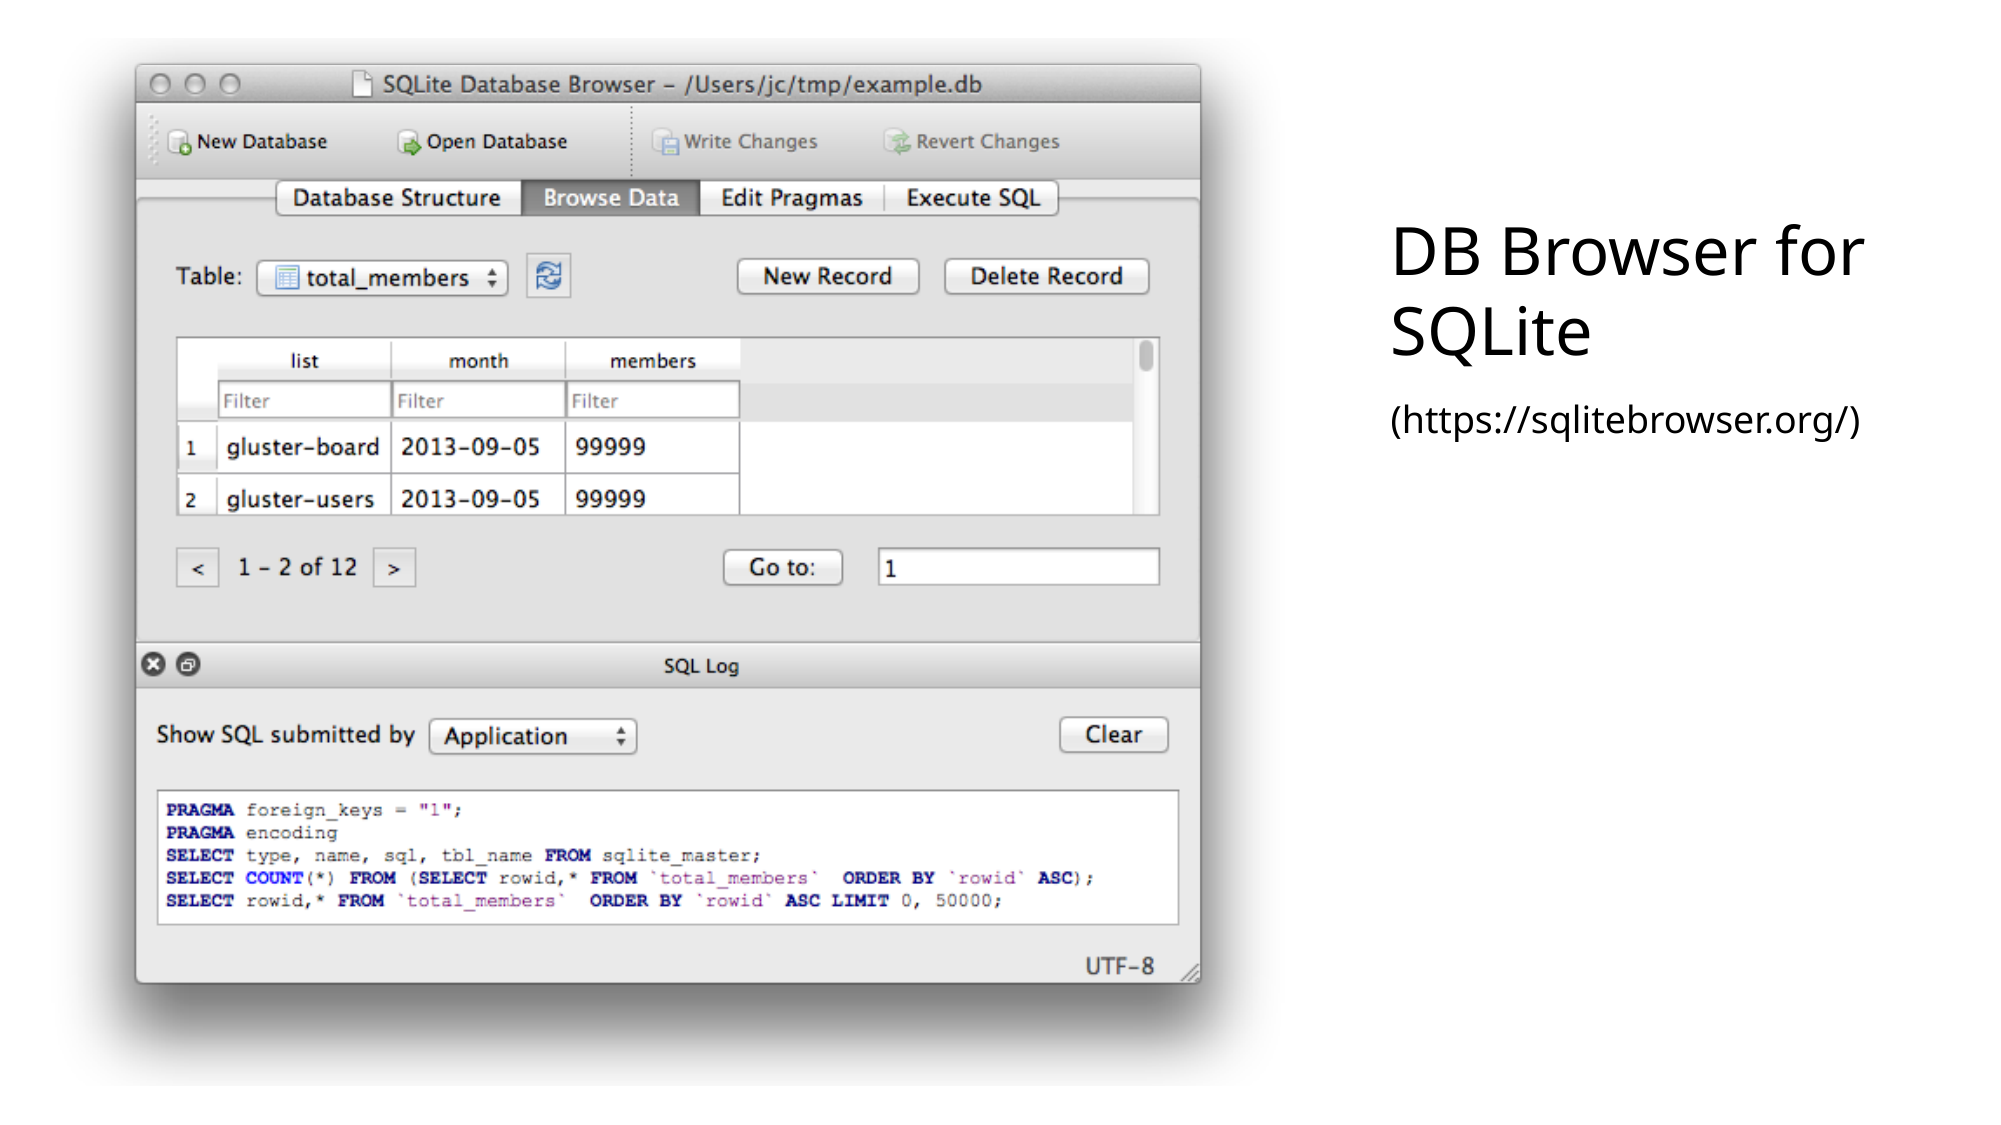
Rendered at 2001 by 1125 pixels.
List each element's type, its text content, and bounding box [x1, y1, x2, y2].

list (https://sqlitebrowser.org/) [1390, 391, 1907, 968]
title DB Browser for SQLite [1390, 98, 1907, 369]
picture [37, 38, 1300, 1086]
